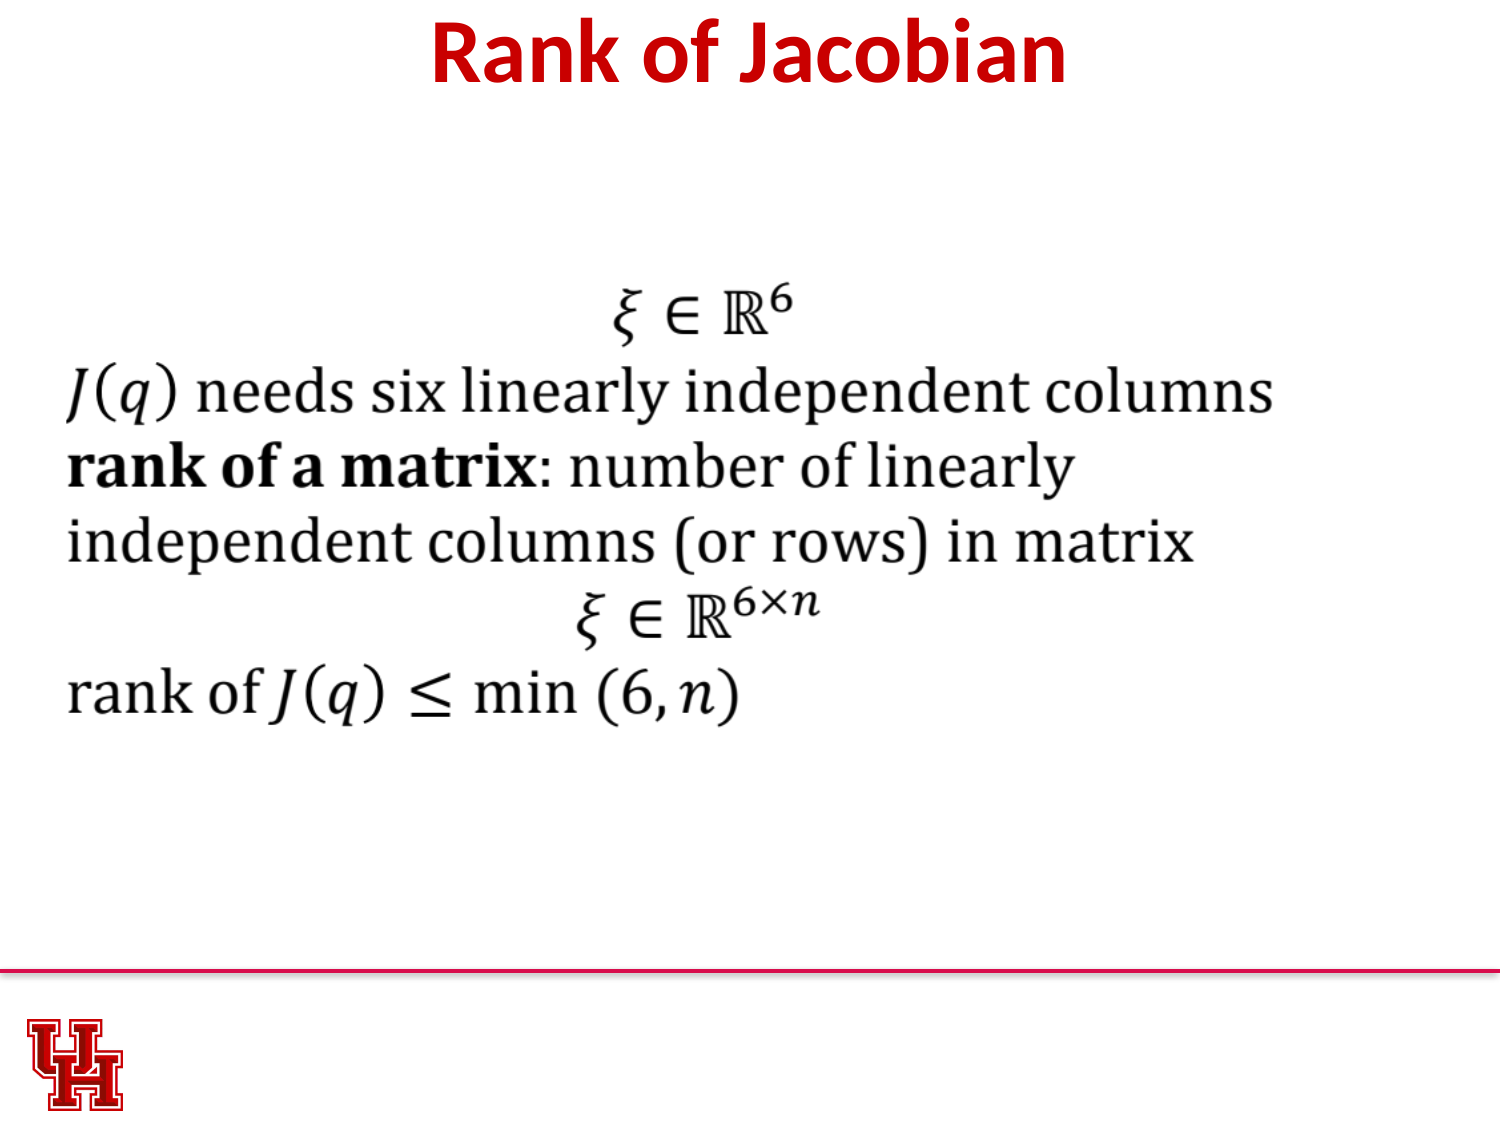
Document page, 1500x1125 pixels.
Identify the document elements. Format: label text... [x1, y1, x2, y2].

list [65, 274, 1342, 801]
picture [27, 1019, 123, 1111]
title Rank of Jacobian [0, 0, 1500, 121]
